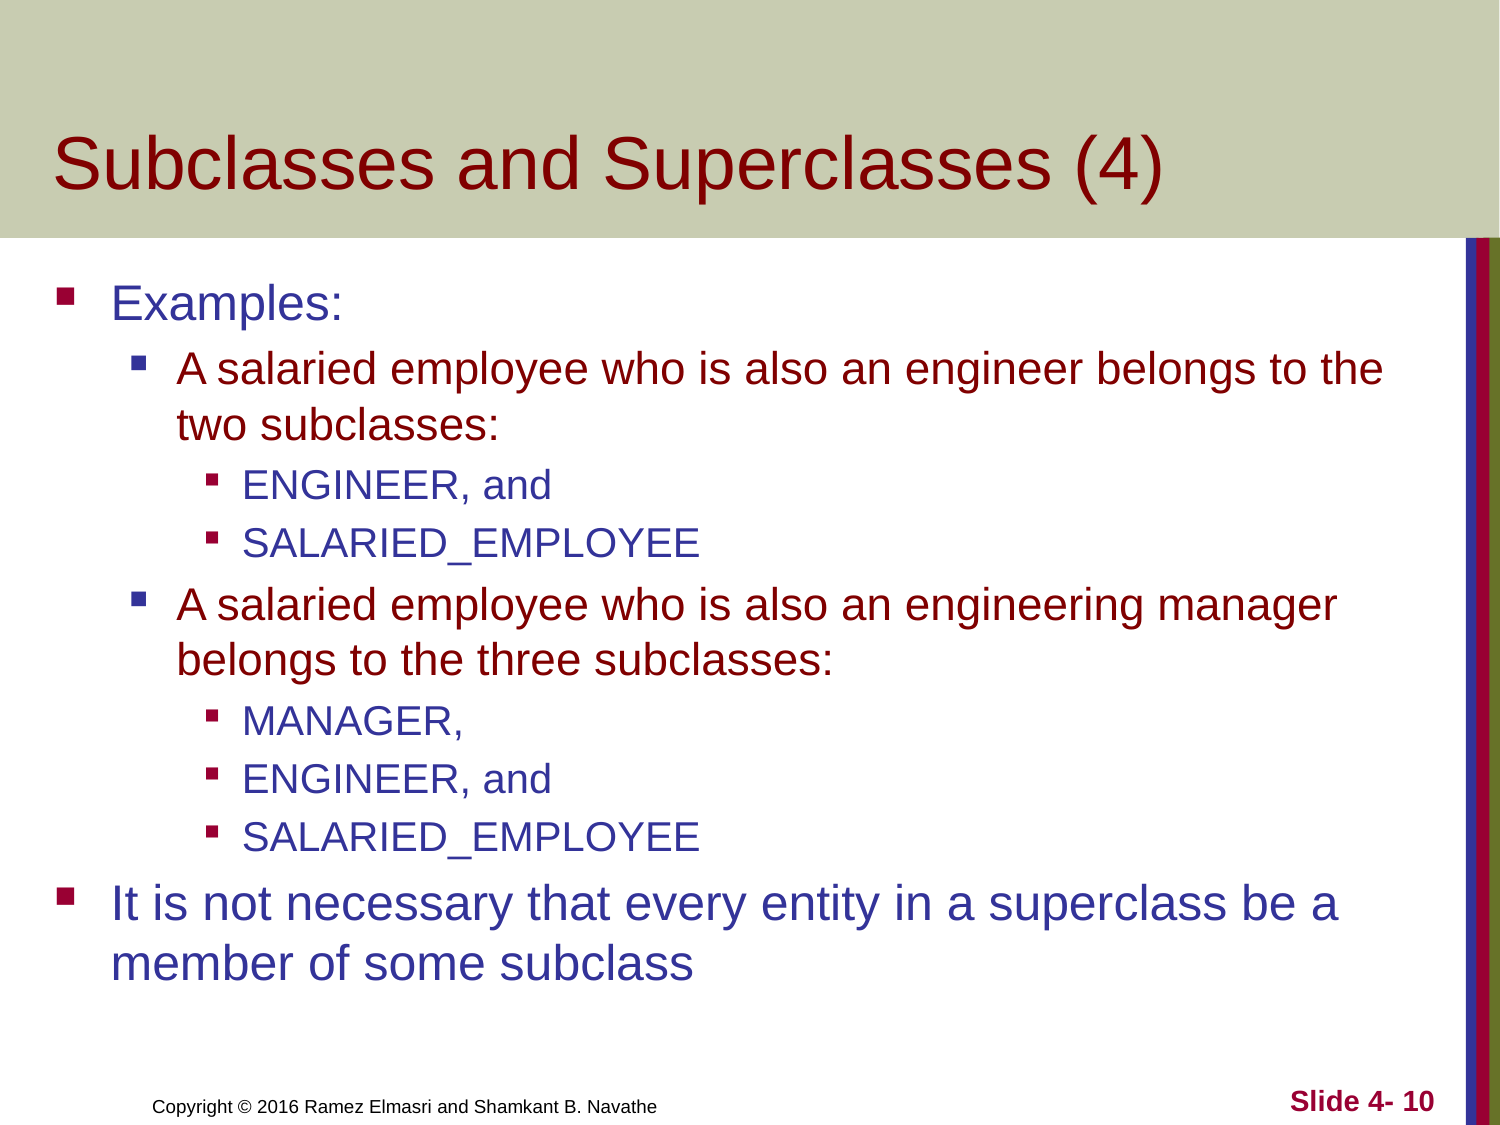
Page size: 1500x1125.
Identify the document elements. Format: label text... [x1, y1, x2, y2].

list Examples: A salaried employee who is also an engineer belongs to the two subclasses: ENGINEER, and SALARIED_EMPLOYEE A salaried employee who is also an engineering manager belongs to the three subclasses: MANAGER, ENGINEER, and SALARIED_EMPLOYEE It is not necessary that every entity in a superclass be a member of some subclass [39, 262, 1400, 1013]
title Subclasses and Superclasses (4) [37, 49, 1317, 213]
slide_number Slide 4- 10 [1137, 1049, 1451, 1125]
